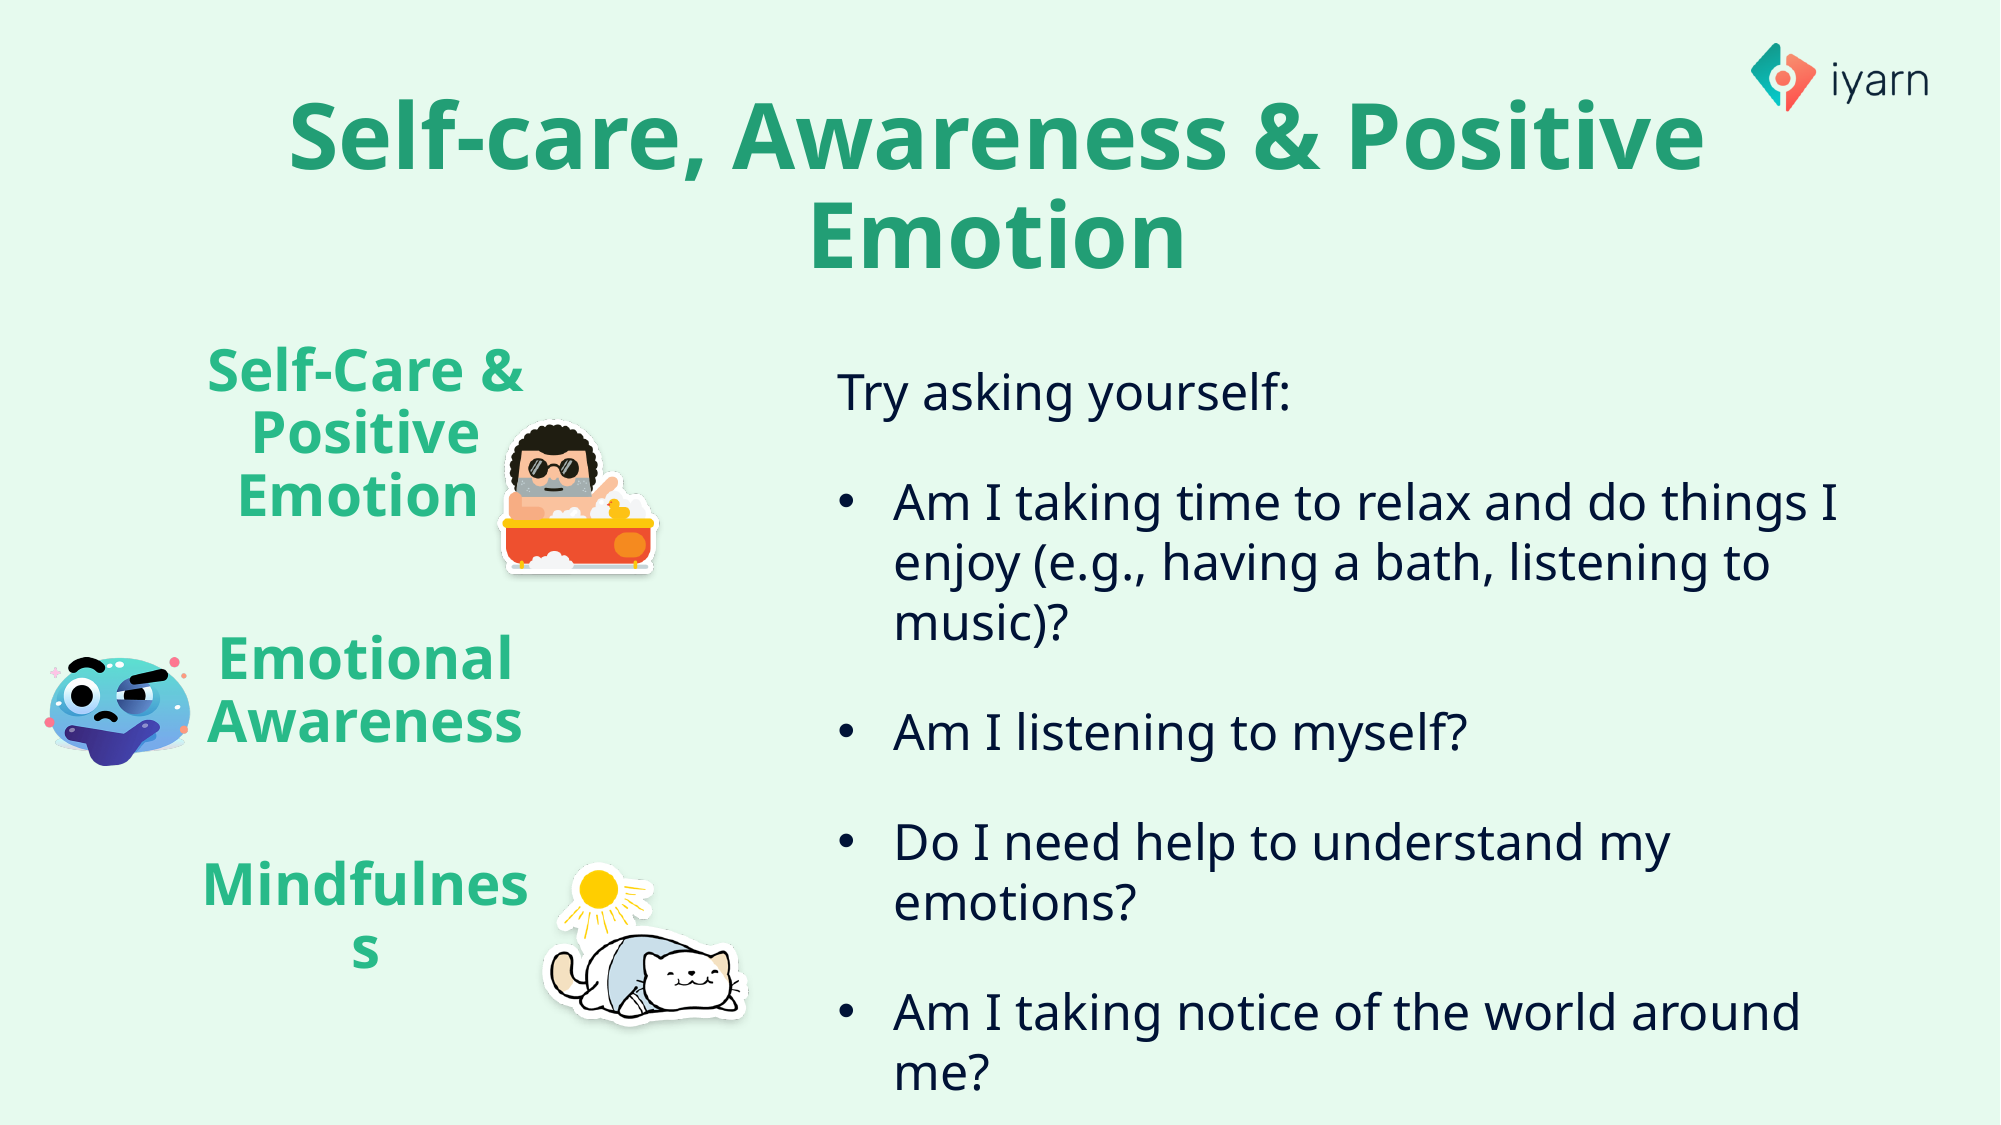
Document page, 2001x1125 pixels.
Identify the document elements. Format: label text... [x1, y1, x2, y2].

text_box Self-Care & Positive Emotion Emotional Awareness Mindfulness [175, 333, 556, 995]
picture [464, 382, 692, 611]
text_box Try asking yourself: Am I taking time to relax and do things I enjoy (e.g., having a bath, listening to music)? Am I listening to myself? Do I need help to understand my emotions? Am I taking notice of the world around me? [822, 353, 1890, 1125]
picture [1751, 43, 1931, 112]
picture [27, 610, 207, 790]
title Self-care, Awareness & Positive Emotion [135, 80, 1861, 299]
picture [529, 845, 758, 1074]
